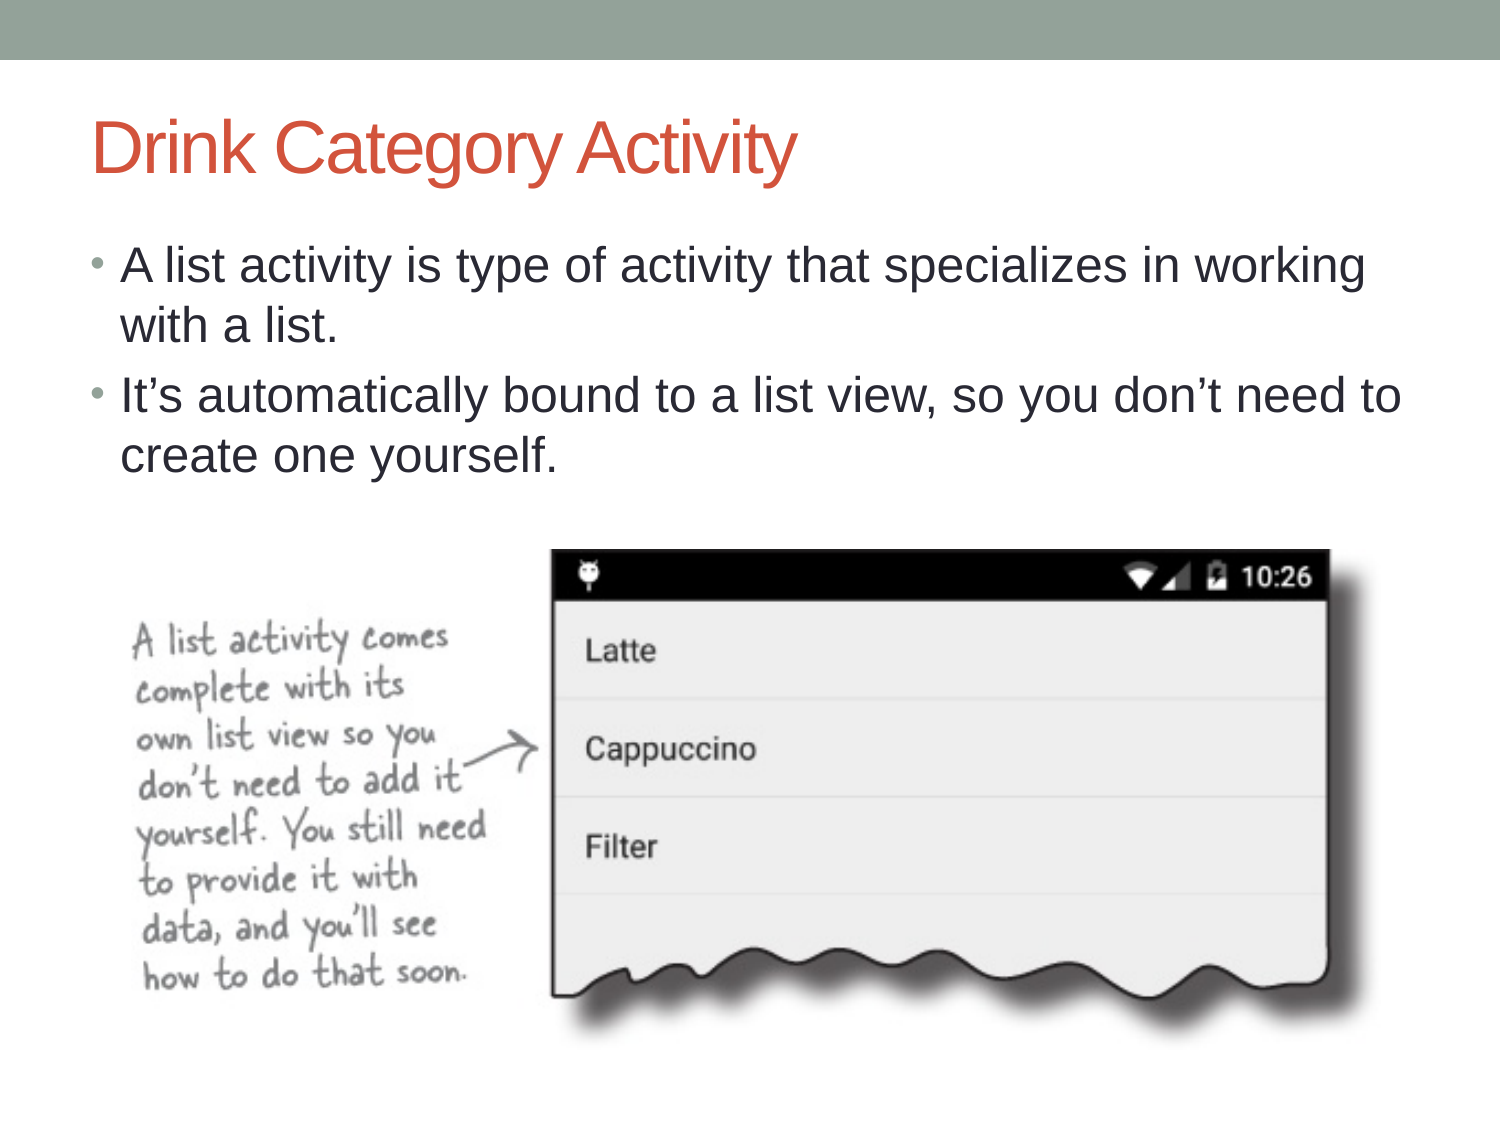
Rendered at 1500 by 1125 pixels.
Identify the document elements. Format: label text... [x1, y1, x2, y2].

list A list activity is type of activity that specializes in working with a list. It’s automatically bound to a list view, so you don’t need to create one yourself. [75, 224, 1425, 1063]
picture [131, 549, 1381, 1051]
title Drink Category Activity [75, 87, 1425, 200]
